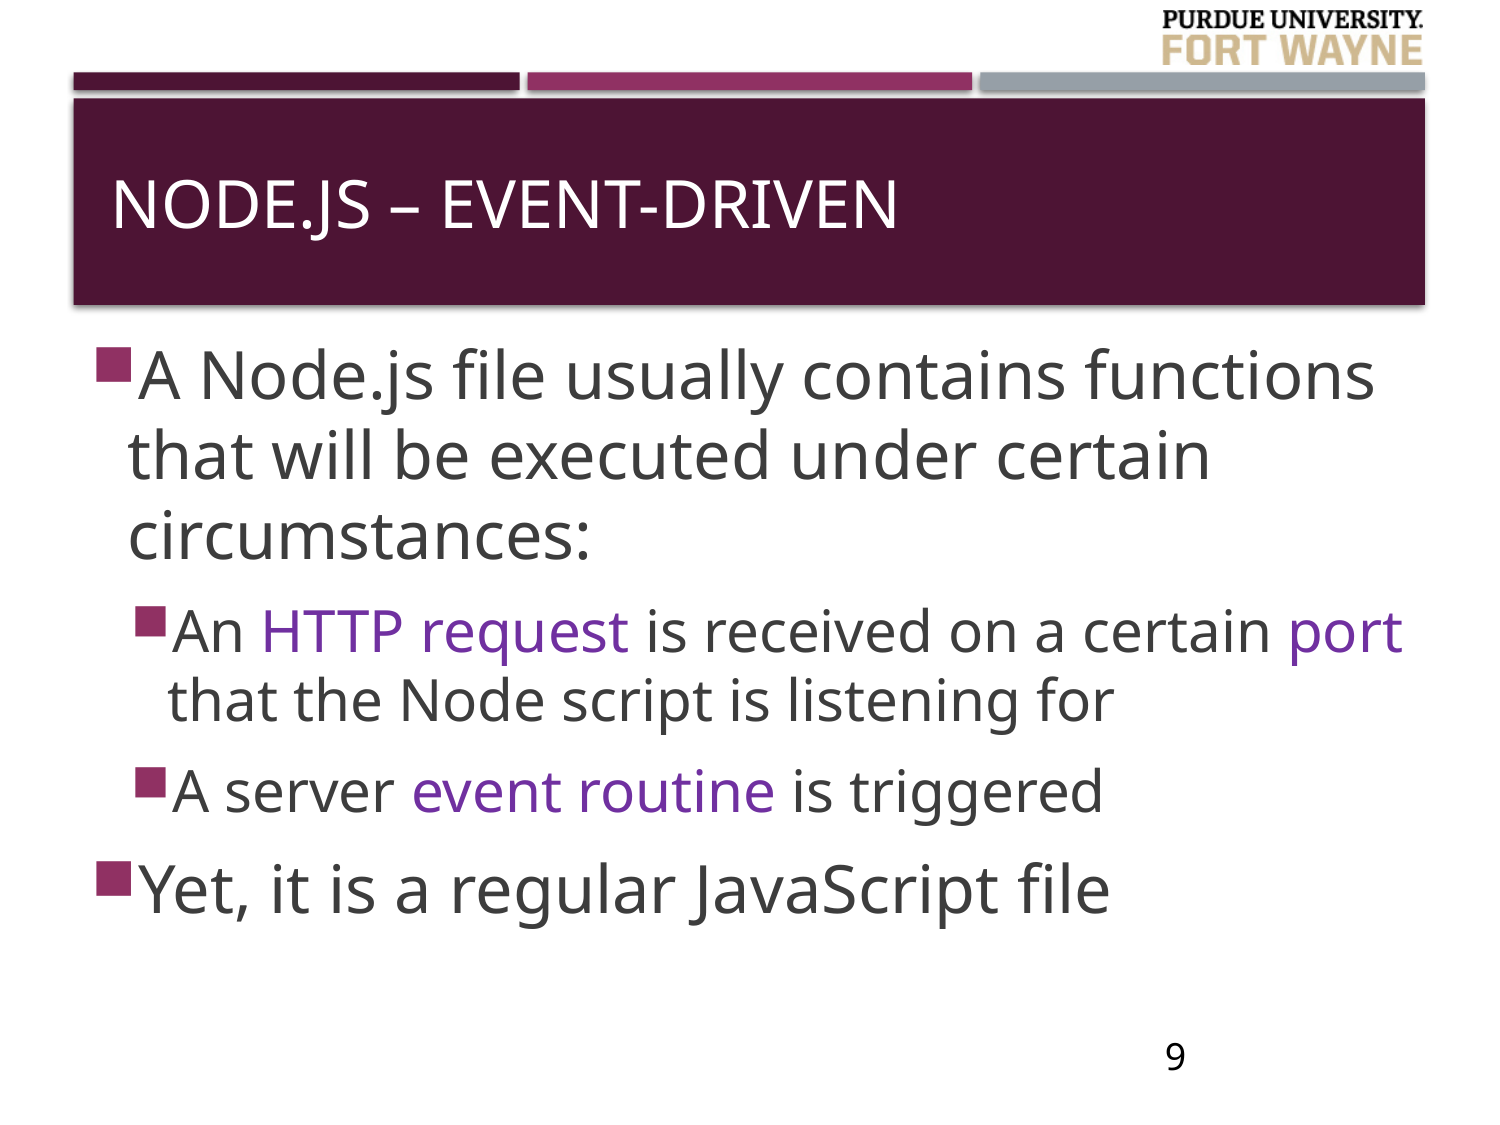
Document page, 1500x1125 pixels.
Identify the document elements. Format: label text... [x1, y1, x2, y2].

picture [1162, 10, 1423, 65]
list A Node.js file usually contains functions that will be executed under certain circumstances: An HTTP request is received on a certain port that the Node script is listening for A server event routine is triggered Yet, it is a regular JavaScript file [75, 324, 1425, 1038]
slide_number 9 [1149, 1025, 1500, 1100]
title Node.js – Event-Driven [95, 112, 1406, 291]
